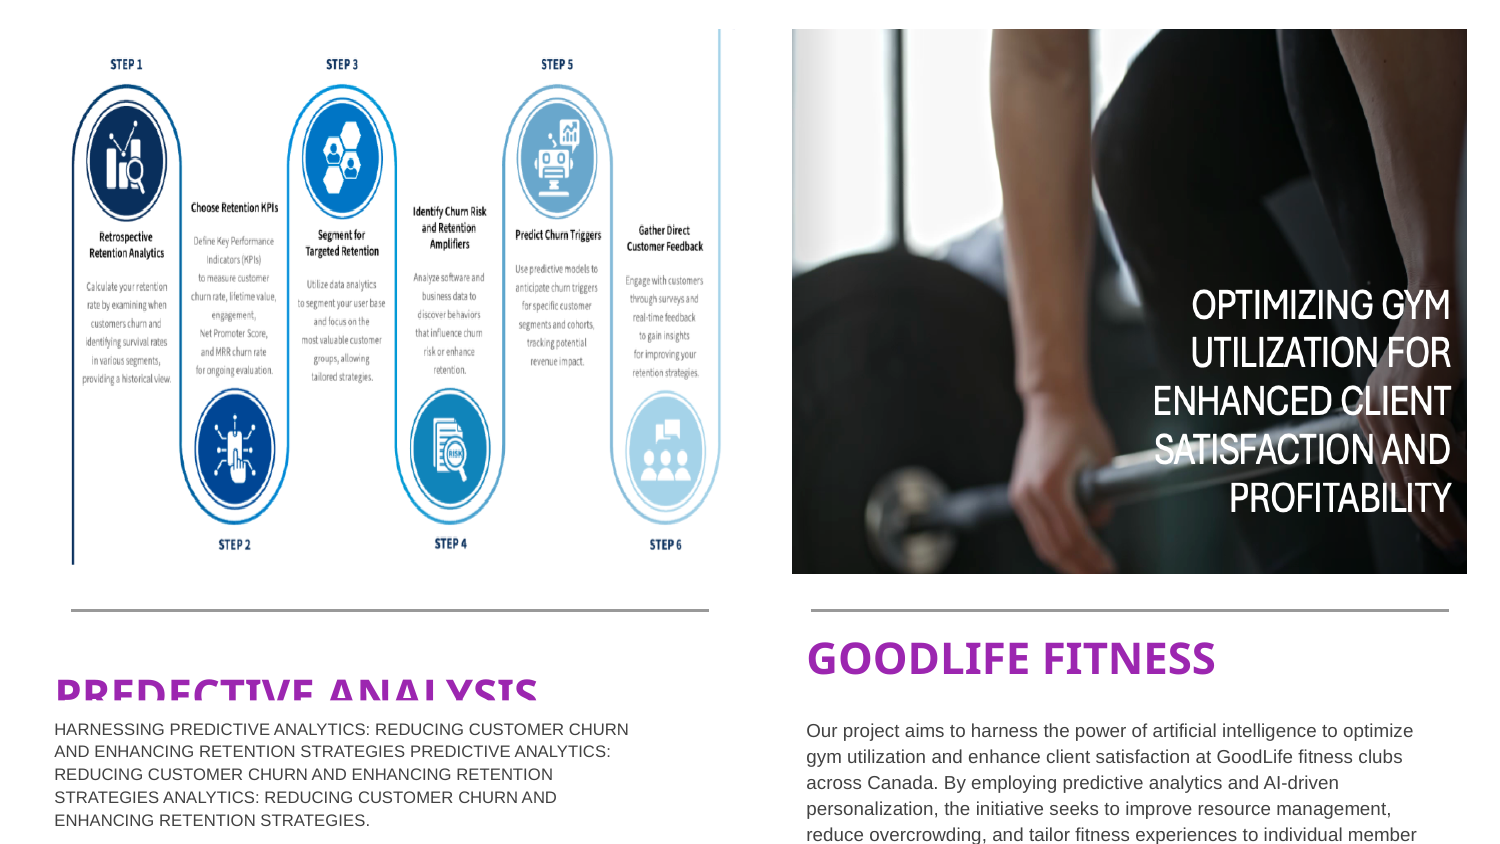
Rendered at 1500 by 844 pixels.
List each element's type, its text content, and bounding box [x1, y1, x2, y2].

picture [792, 29, 1468, 574]
list Our project aims to harness the power of artificial intelligence to optimize gym utilization and enhance client satisfaction at GoodLife fitness clubs across Canada. By employing predictive analytics and AI-driven personalization, the initiative seeks to improve resource management, reduce overcrowding, and tailor fitness experiences to individual member preferences, thereby increasing both client retention and profitability. [791, 700, 1448, 844]
picture [59, 29, 735, 574]
list GOODLIFE FITNESS [791, 610, 1448, 698]
list PREDECTIVE ANALYSIS [39, 636, 696, 736]
list HARNESSING PREDICTIVE ANALYTICS: REDUCING CUSTOMER CHURN AND ENHANCING RETENTION STRATEGIES PREDICTIVE ANALYTICS: REDUCING CUSTOMER CHURN AND ENHANCING RETENTION STRATEGIES ANALYTICS: REDUCING CUSTOMER CHURN AND ENHANCING RETENTION STRATEGIES. [39, 700, 678, 839]
